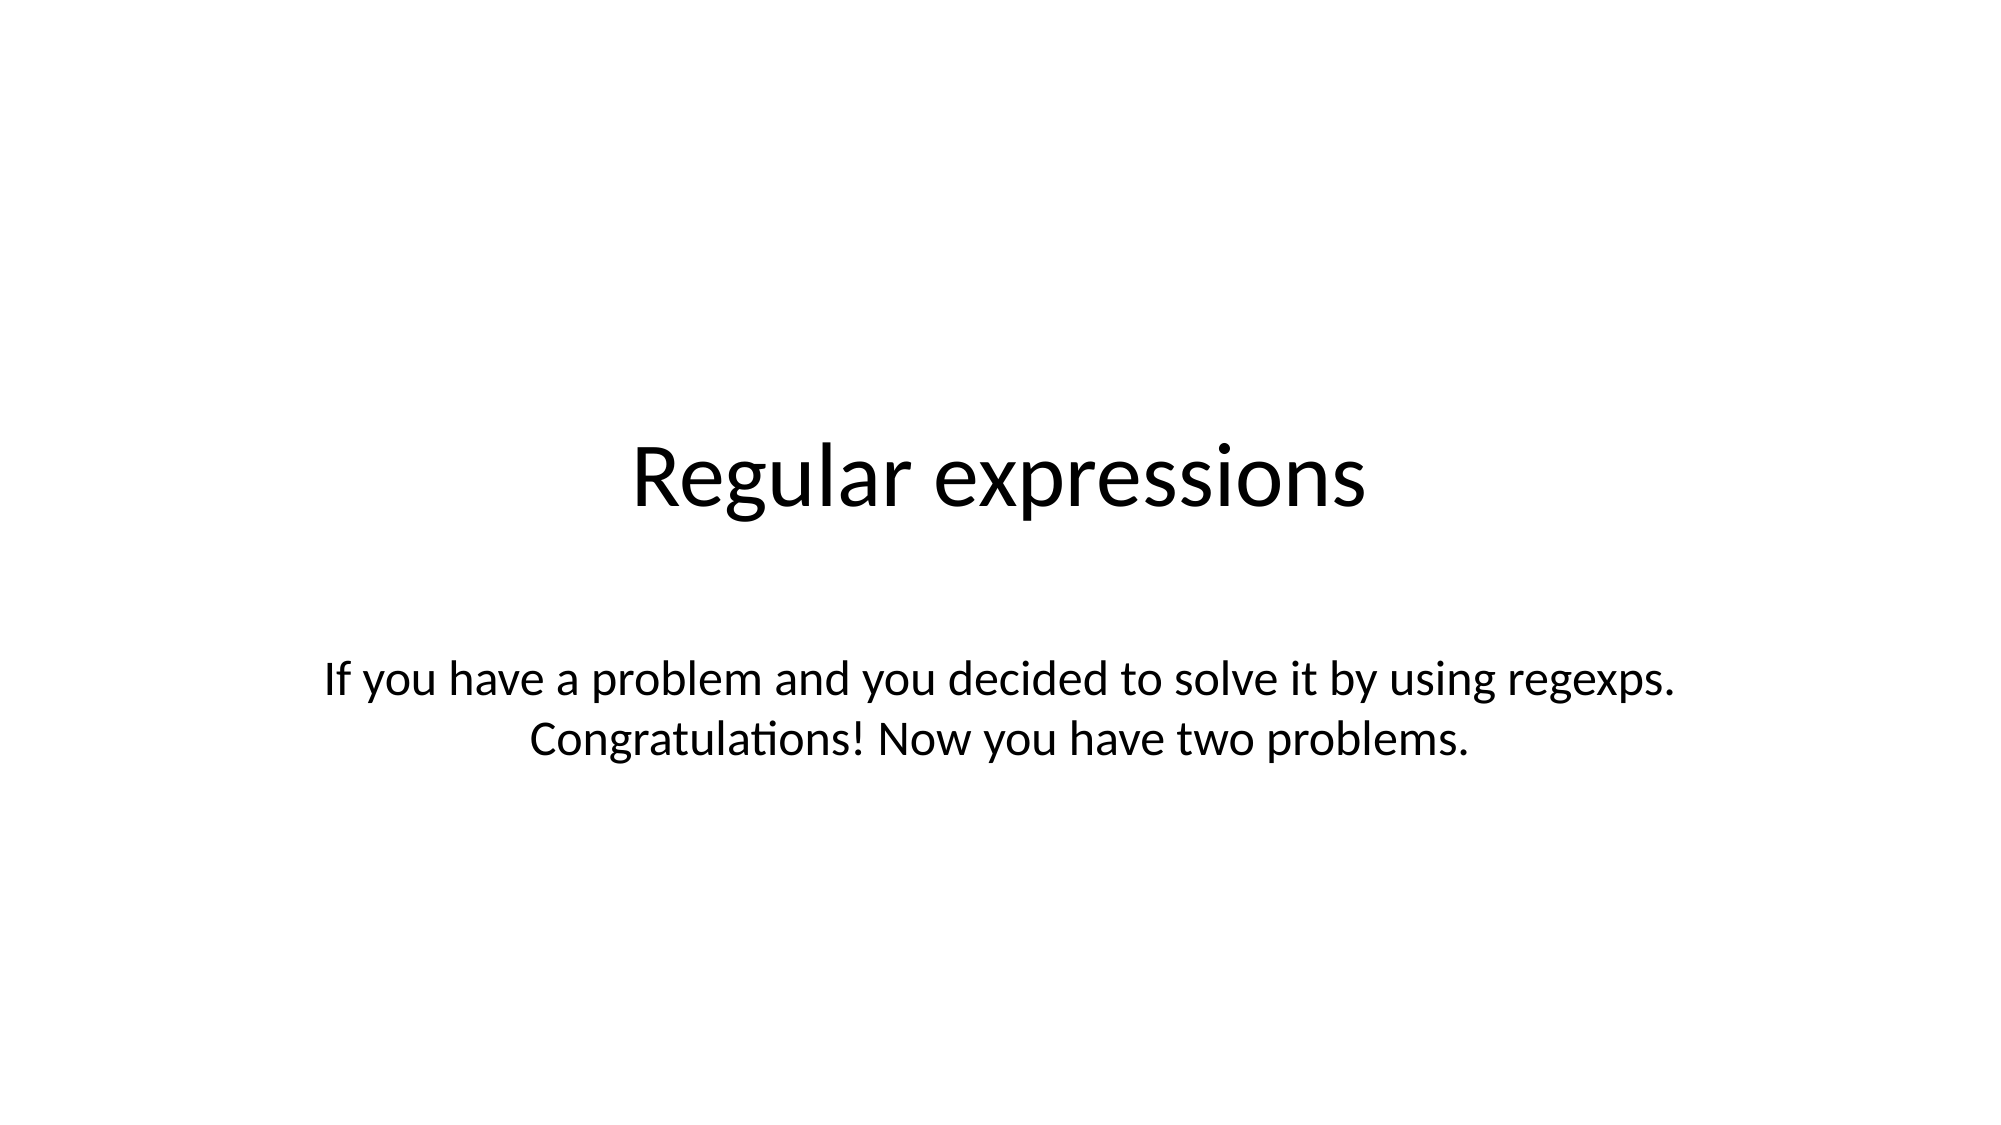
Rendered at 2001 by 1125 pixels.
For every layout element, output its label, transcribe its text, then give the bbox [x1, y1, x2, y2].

title Regular expressions [150, 349, 1850, 591]
subtitle If you have a problem and you decided to solve it by using regexps. Congratulations! Now you have two problems. [300, 637, 1700, 925]
